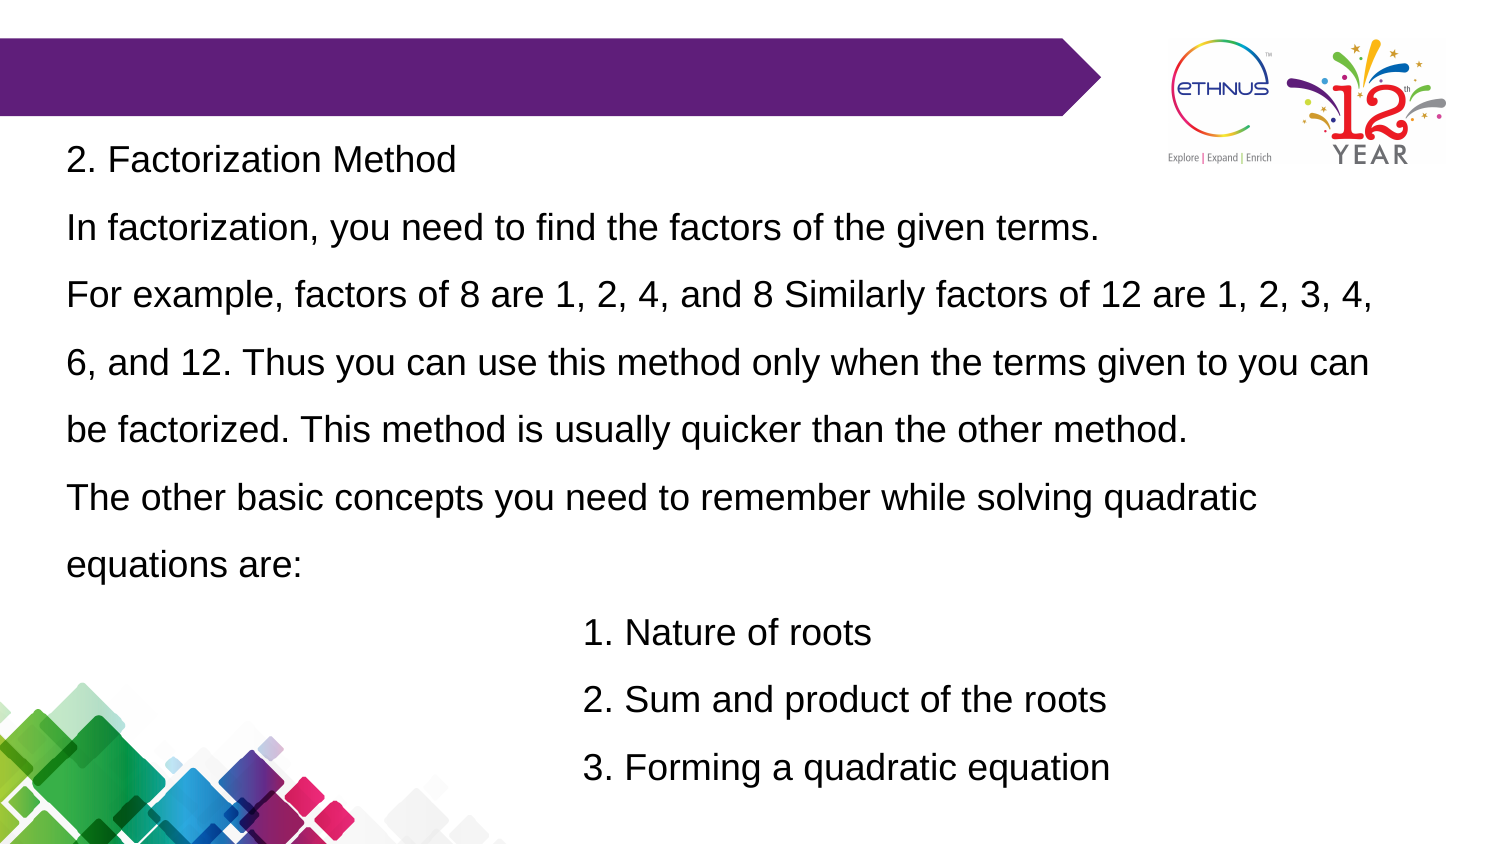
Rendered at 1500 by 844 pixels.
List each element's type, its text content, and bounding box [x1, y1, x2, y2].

text_box [52, 38, 639, 97]
picture [0, 667, 732, 844]
list 2. Factorization Method In factorization, you need to find the factors of the given terms. For example, factors of 8 are 1, 2, 4, and 8 Similarly factors of 12 are 1, 2, 3, 4, 6, and 12. Thus you can use this method only when the terms given to you can be factorized. This method is usually quicker than the other method. The other basic concepts you need to remember while solving quadratic equations are: 1. Nature of roots 2. Sum and product of the roots 3. Forming a quadratic equation [32, 97, 1431, 704]
text_box [0, 38, 52, 117]
text_box [639, 38, 1102, 97]
picture [1167, 38, 1447, 165]
